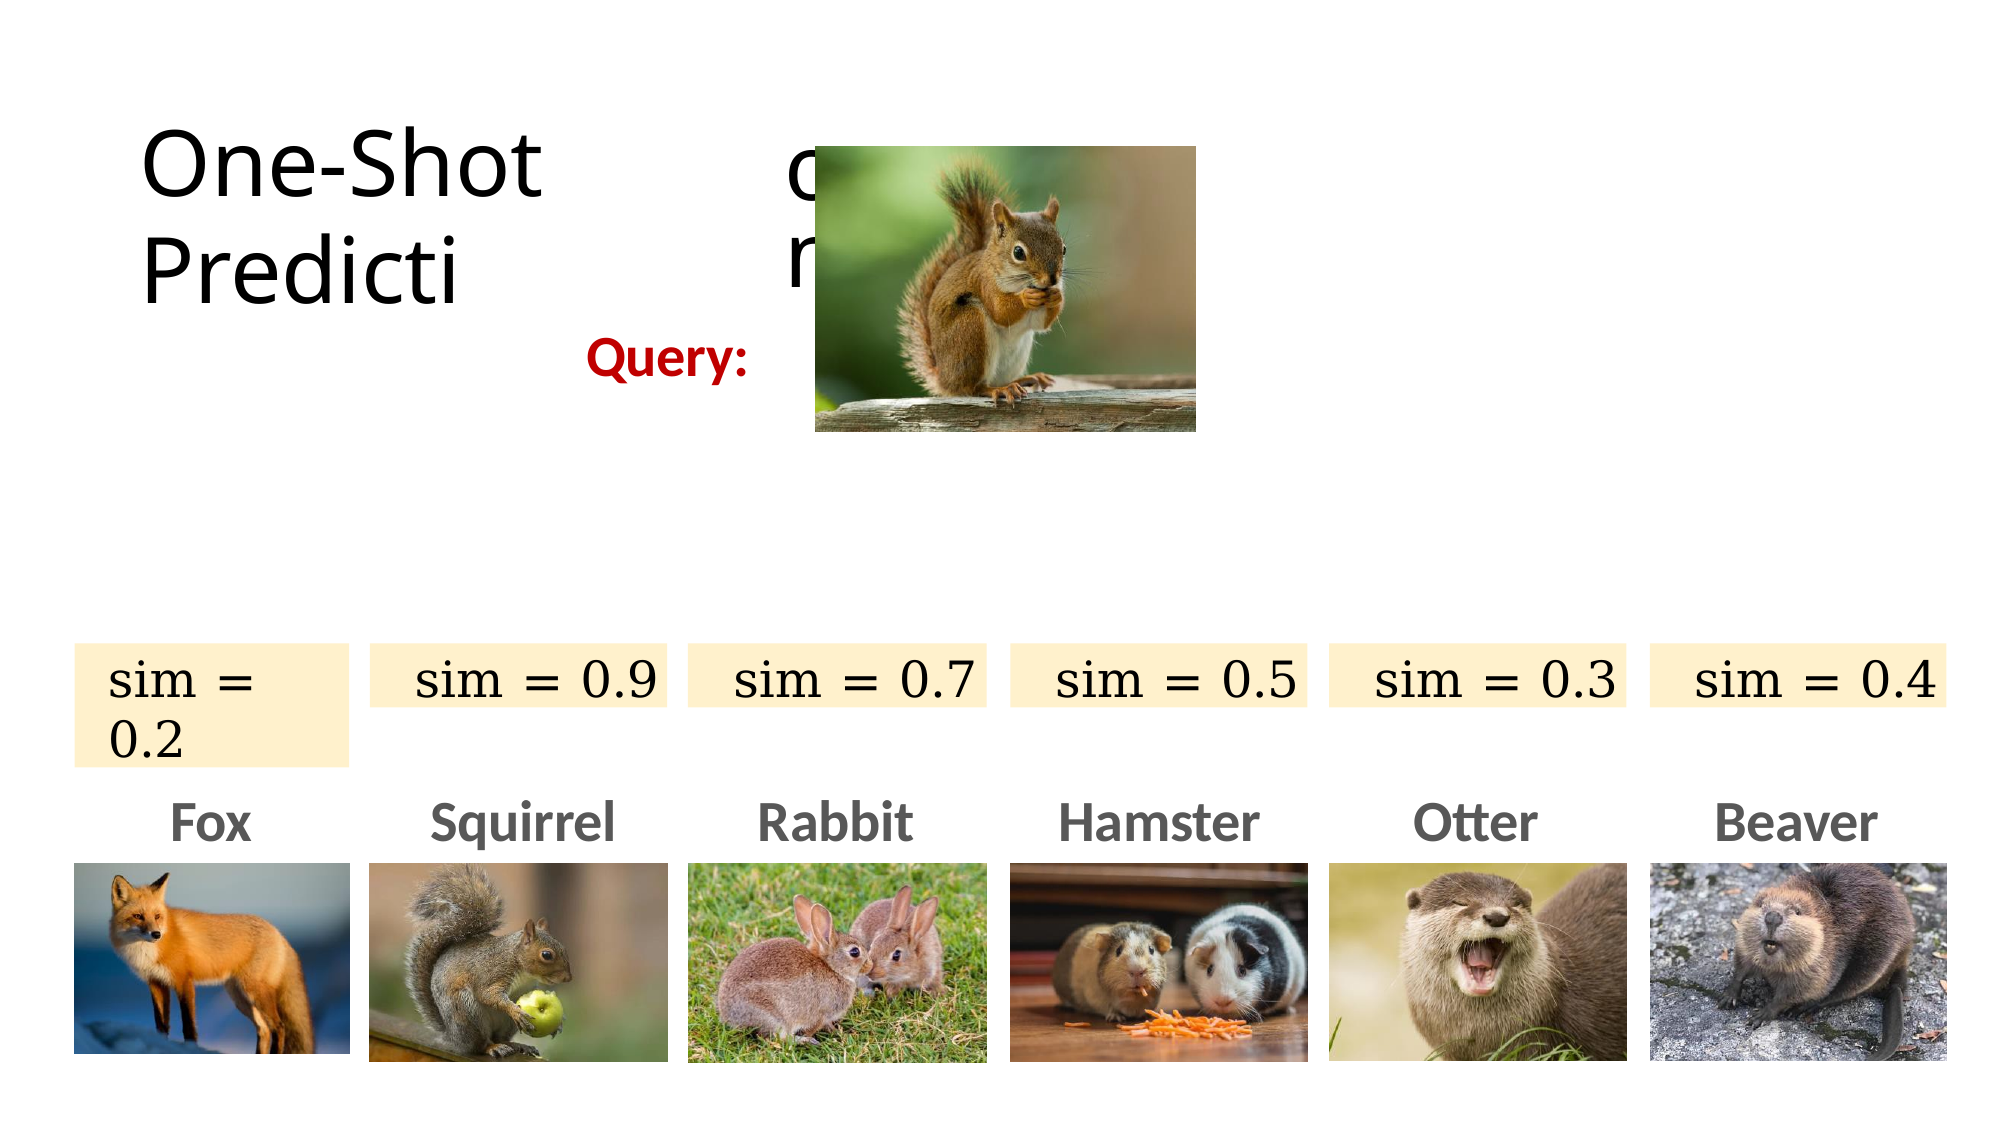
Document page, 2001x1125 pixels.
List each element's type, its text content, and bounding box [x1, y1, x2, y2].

text_box Fox [168, 780, 255, 853]
picture [814, 146, 1196, 432]
text_box sim = 0.3 [1329, 643, 1627, 708]
text_box sim = 0.7 [687, 643, 987, 708]
text_box Rabbit [755, 780, 918, 853]
picture [1010, 863, 1308, 1063]
picture [369, 863, 668, 1063]
title One-Shot Predicti Query: [137, 106, 787, 388]
picture [74, 863, 350, 1054]
text_box sim = 0.4 [1649, 643, 1947, 708]
picture [688, 863, 987, 1063]
text_box Hamster [1056, 780, 1265, 853]
text_box Squirrel [428, 780, 621, 853]
text_box Beaver [1712, 780, 1883, 853]
text_box on [787, 131, 880, 306]
text_box sim = 0.2 [74, 643, 350, 768]
text_box sim = 0.5 [1010, 643, 1308, 708]
text_box sim = 0.9 [369, 643, 668, 708]
text_box Otter [1411, 780, 1544, 853]
picture [1650, 863, 1947, 1062]
picture [1329, 863, 1627, 1062]
